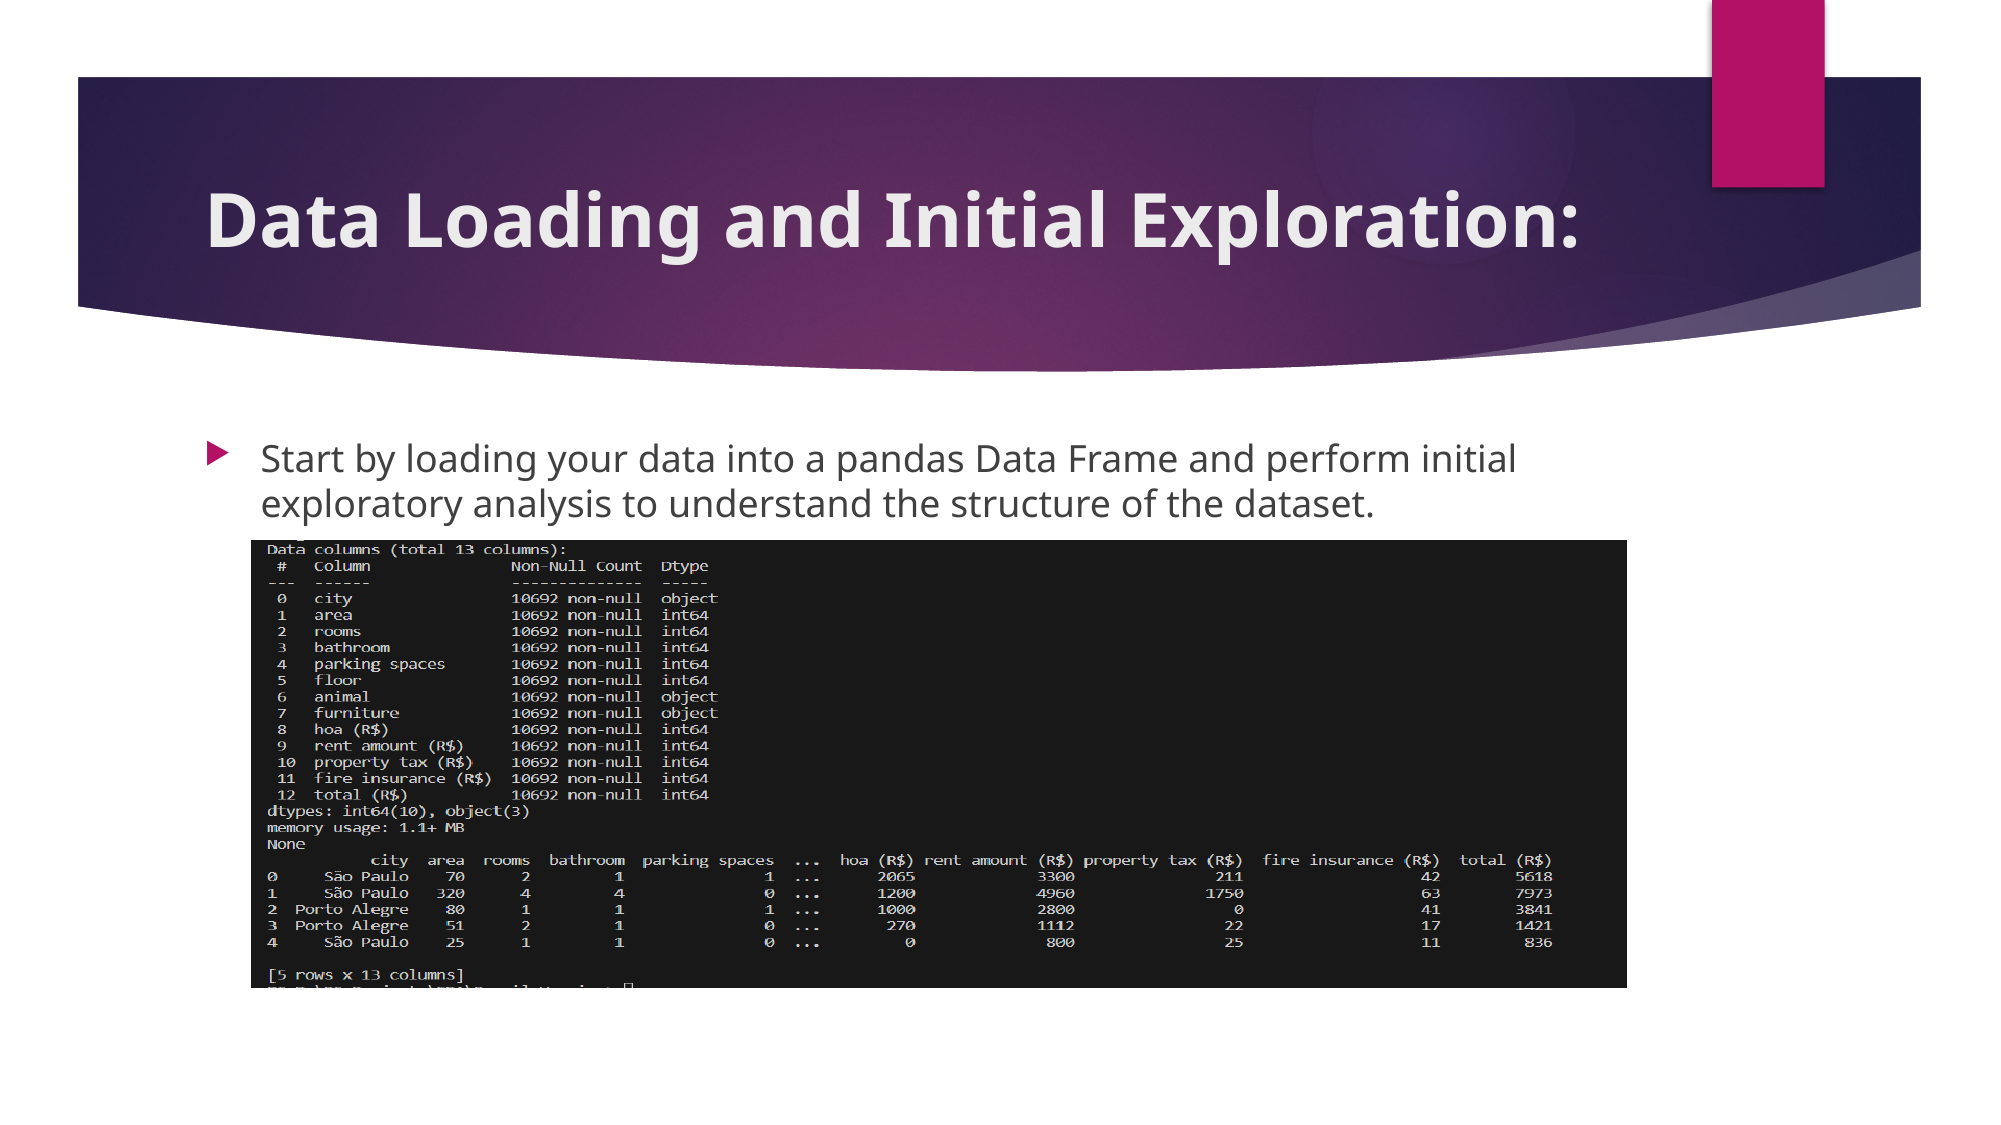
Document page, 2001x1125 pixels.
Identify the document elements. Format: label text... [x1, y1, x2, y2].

list Start by loading your data into a pandas Data Frame and perform initial exploratory analysis to understand the structure of the dataset. [189, 427, 1638, 988]
title Data Loading and Initial Exploration: [189, 159, 1627, 276]
picture [251, 540, 1627, 988]
